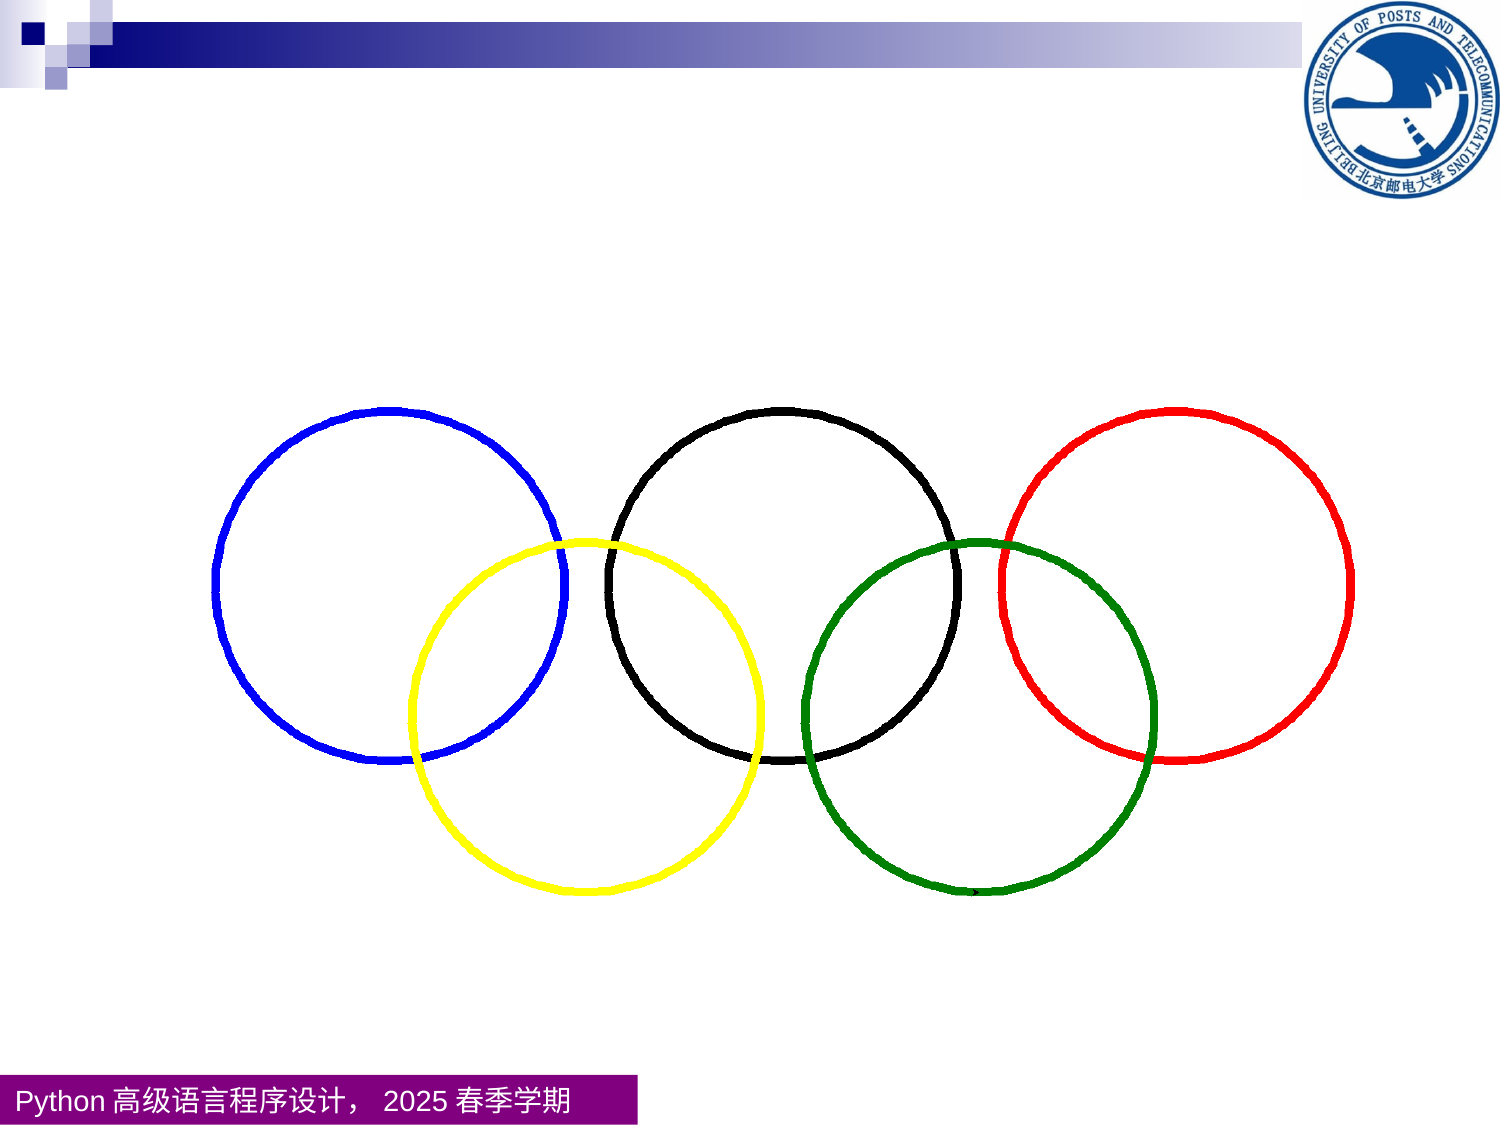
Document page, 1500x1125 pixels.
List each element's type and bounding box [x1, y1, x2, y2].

picture [1302, 0, 1500, 200]
picture [135, 325, 1442, 1000]
